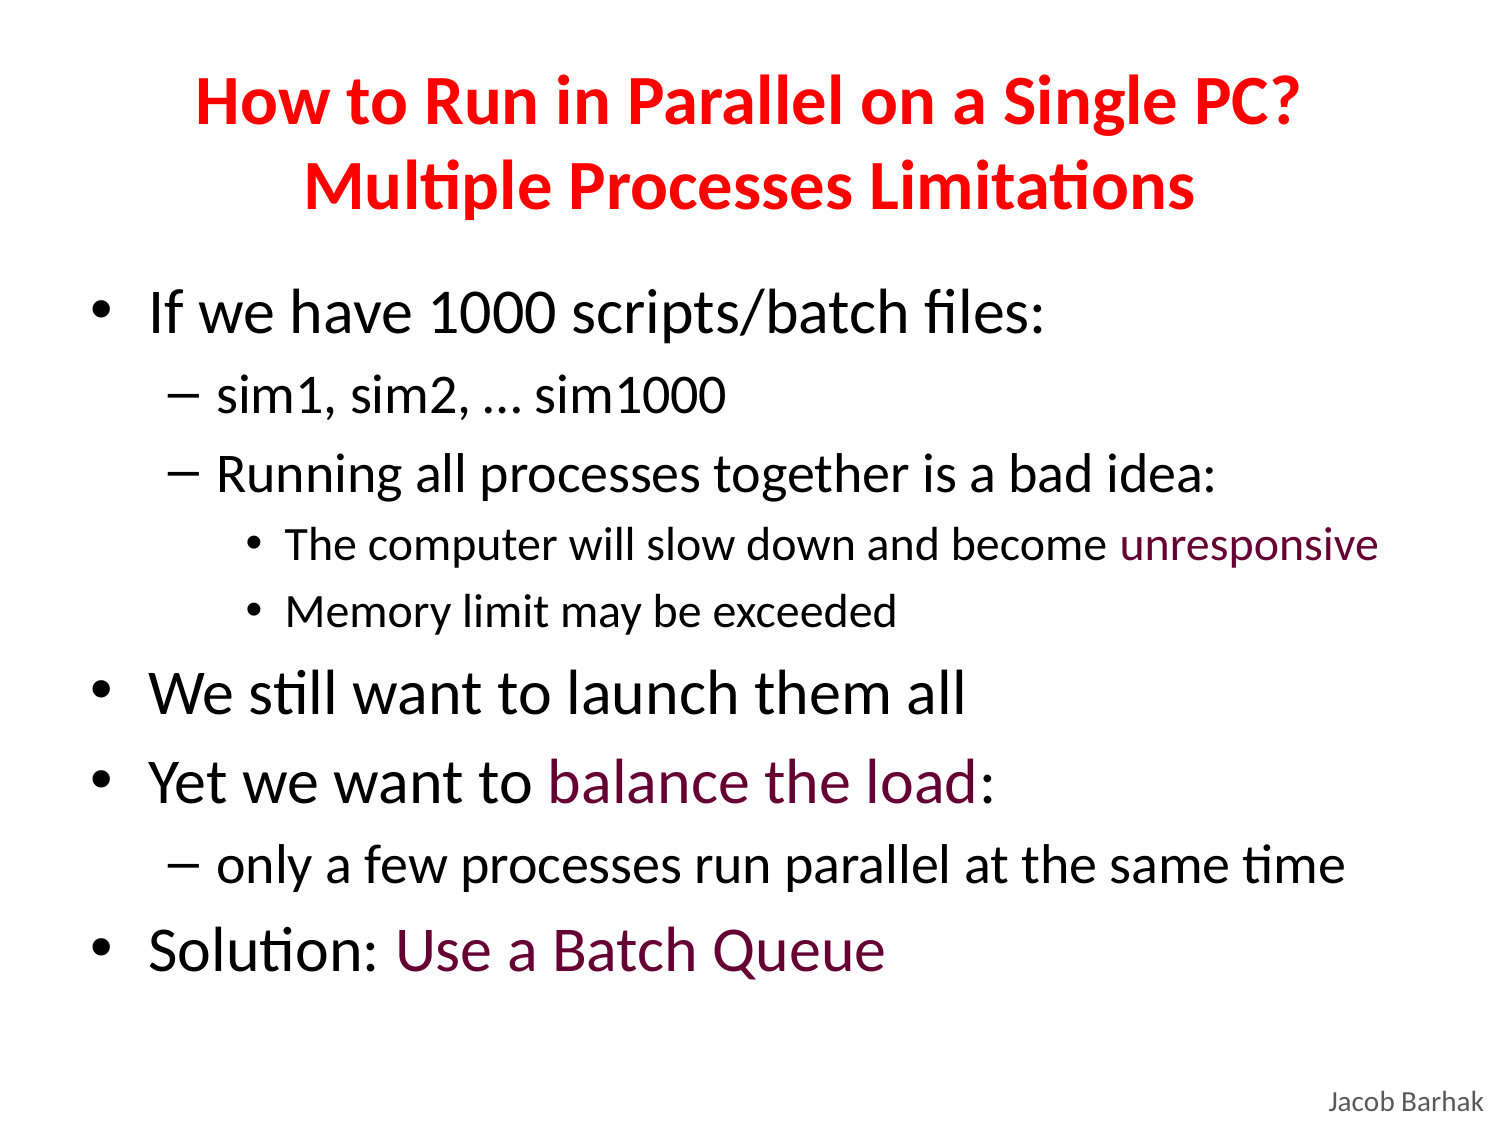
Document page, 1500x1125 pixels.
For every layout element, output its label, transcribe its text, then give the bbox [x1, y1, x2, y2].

list If we have 1000 scripts/batch files: sim1, sim2, … sim1000 Running all processes together is a bad idea: The computer will slow down and become unresponsive Memory limit may be exceeded We still want to launch them all Yet we want to balance the load: only a few processes run parallel at the same time Solution: Use a Batch Queue [75, 262, 1425, 1005]
title How to Run in Parallel on a Single PC? Multiple Processes Limitations [75, 45, 1425, 233]
